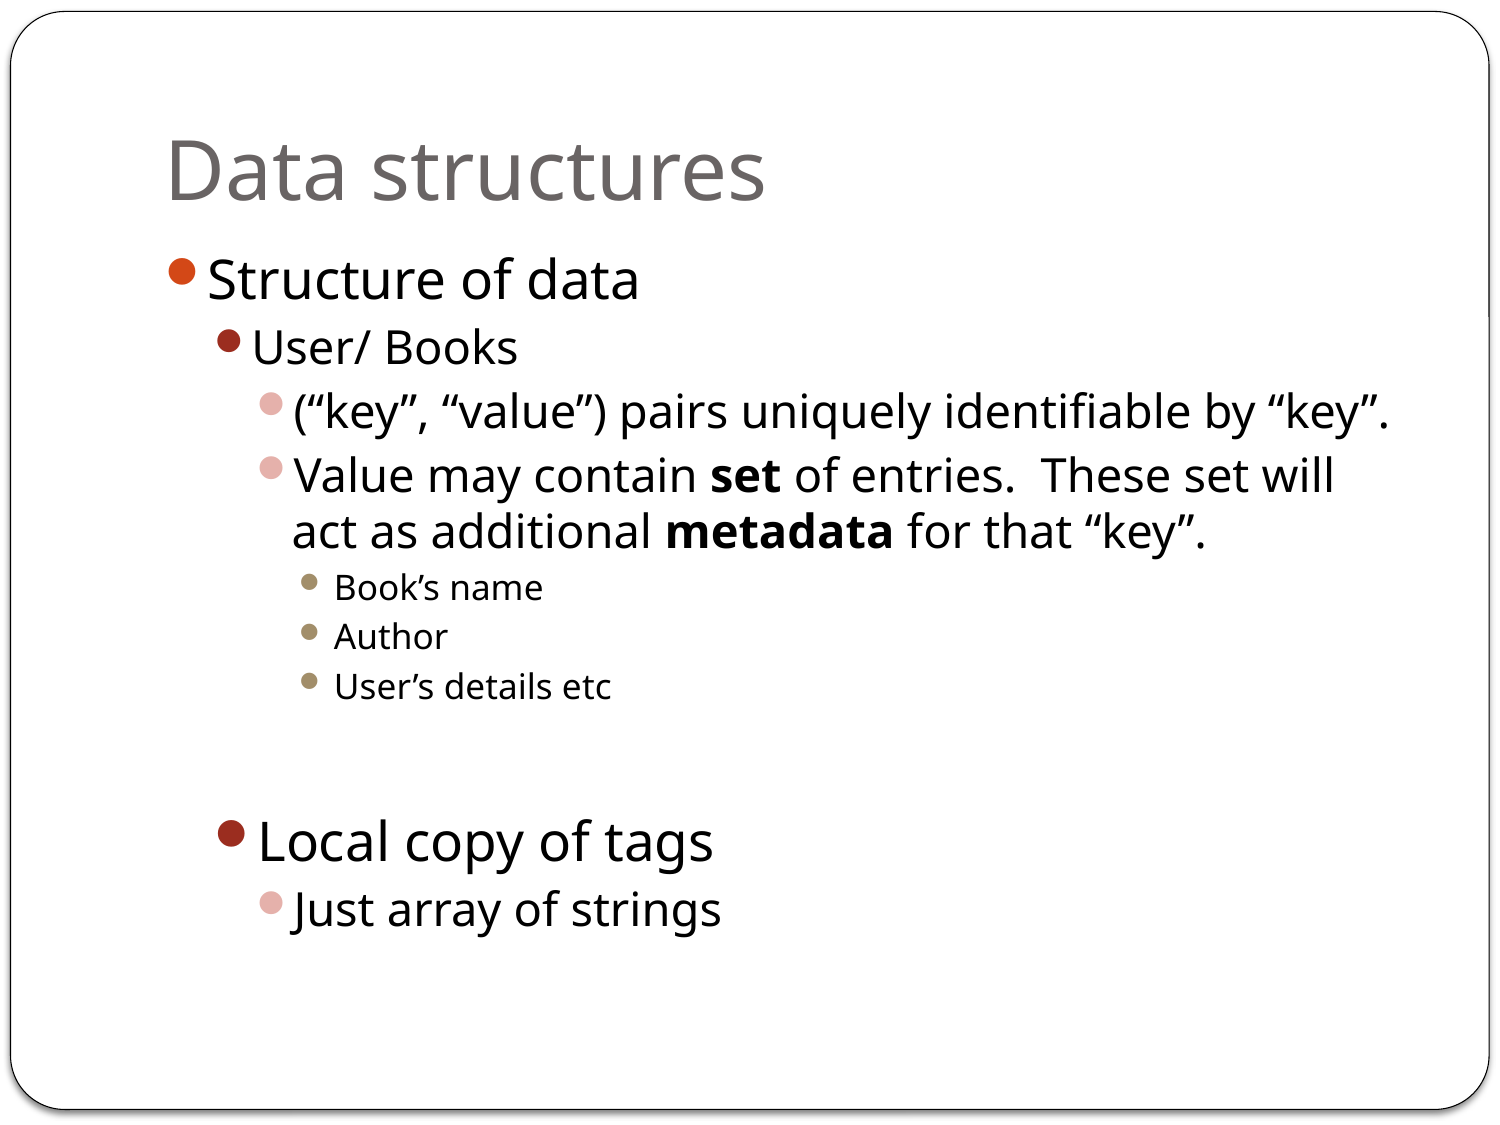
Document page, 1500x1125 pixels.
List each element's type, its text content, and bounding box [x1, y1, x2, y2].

list Structure of data User/ Books (“key”, “value”) pairs uniquely identifiable by “key”. Value may contain set of entries. These set will act as additional metadata for that “key”. Book’s name Author User’s details etc Local copy of tags Just array of strings [150, 237, 1425, 988]
title Data structures [150, 45, 1425, 233]
